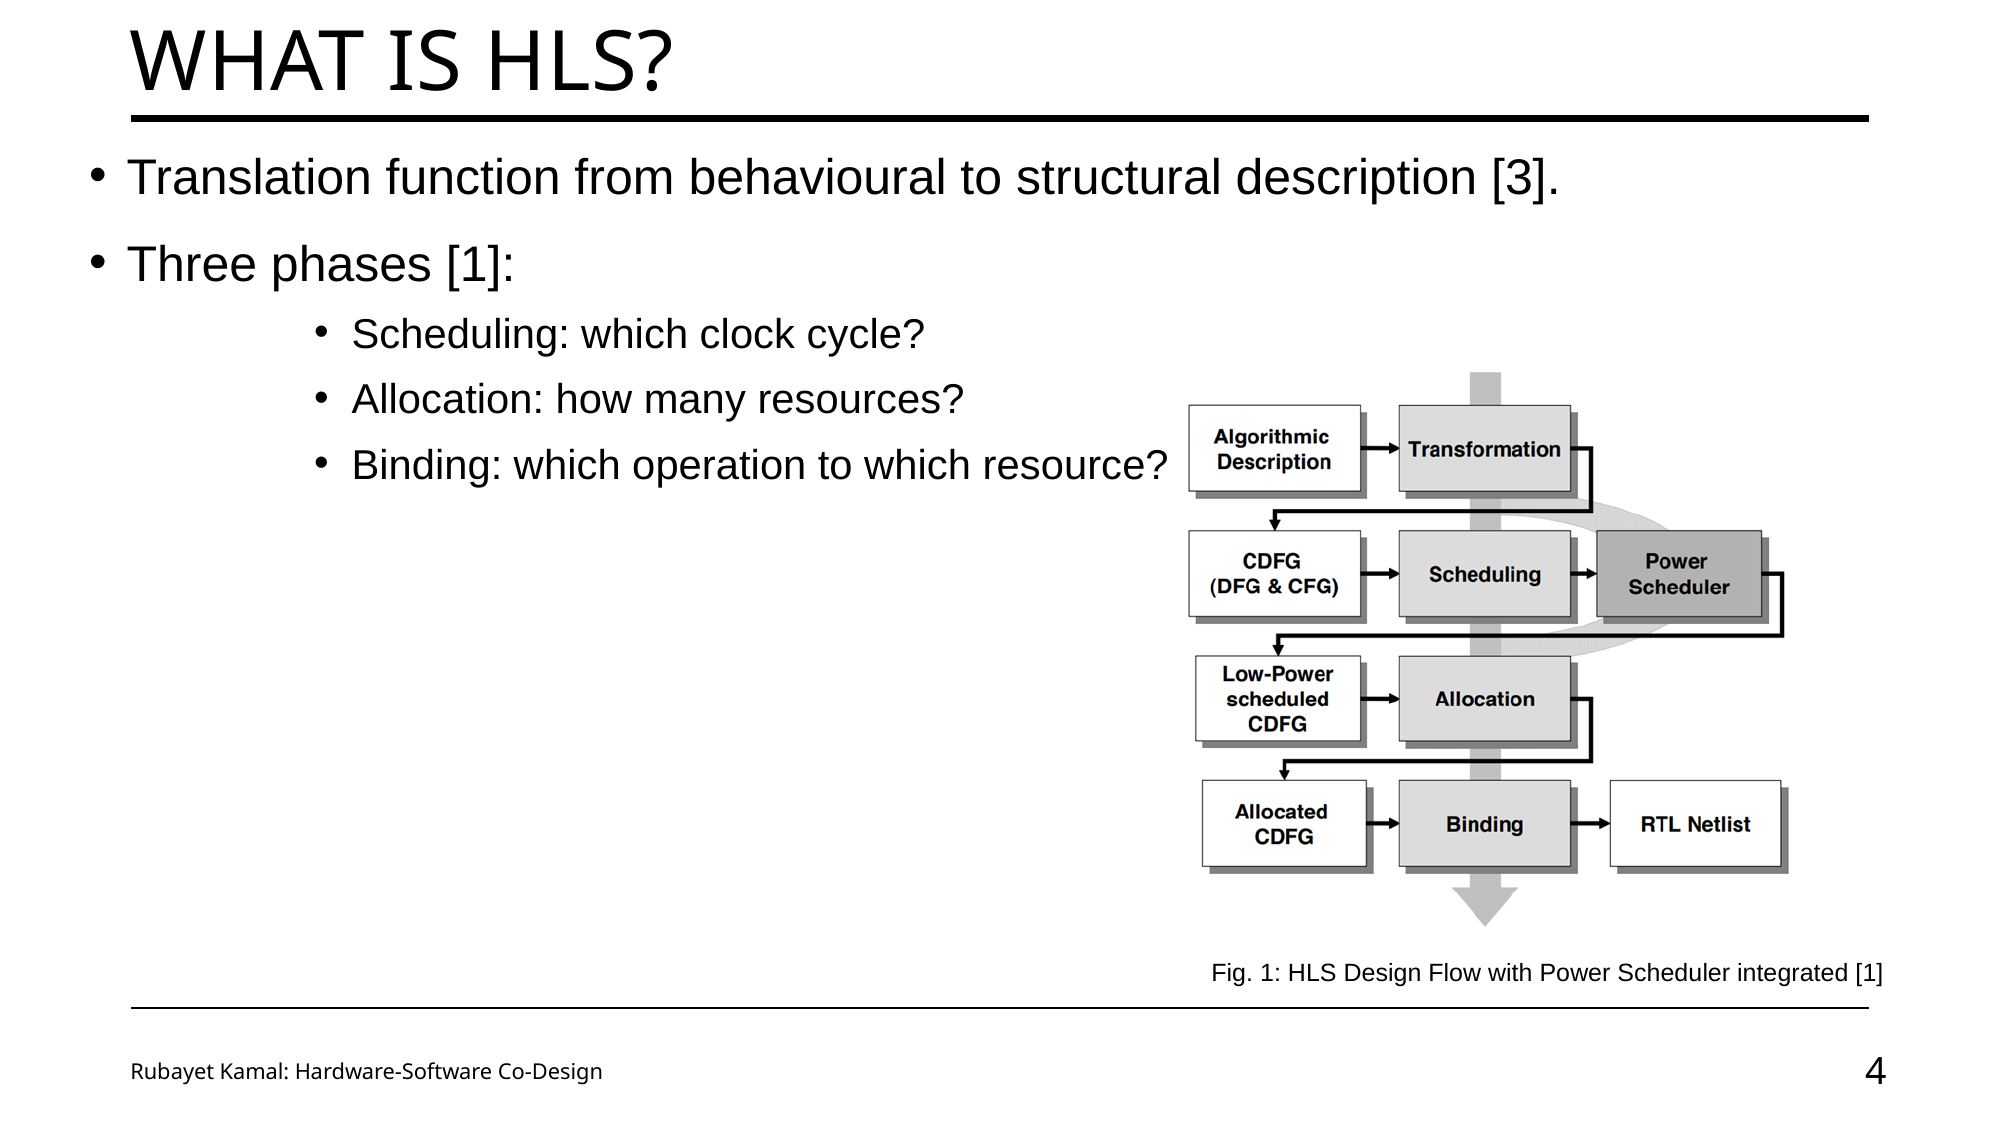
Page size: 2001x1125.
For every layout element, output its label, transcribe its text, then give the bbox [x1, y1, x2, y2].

title What is HLS? [114, 0, 1869, 130]
picture [1173, 362, 1851, 929]
slide_number 4 [1791, 1042, 1902, 1103]
list Translation function from behavioural to structural description [3]. Three phases [1]: Scheduling: which clock cycle? Allocation: how many resources? Binding: which operation to which resource? [74, 130, 1960, 745]
footer Rubayet Kamal: Hardware-Software Co-Design [115, 1042, 861, 1103]
text_box Fig. 1: HLS Design Flow with Power Scheduler integrated [1] [1196, 948, 1900, 994]
